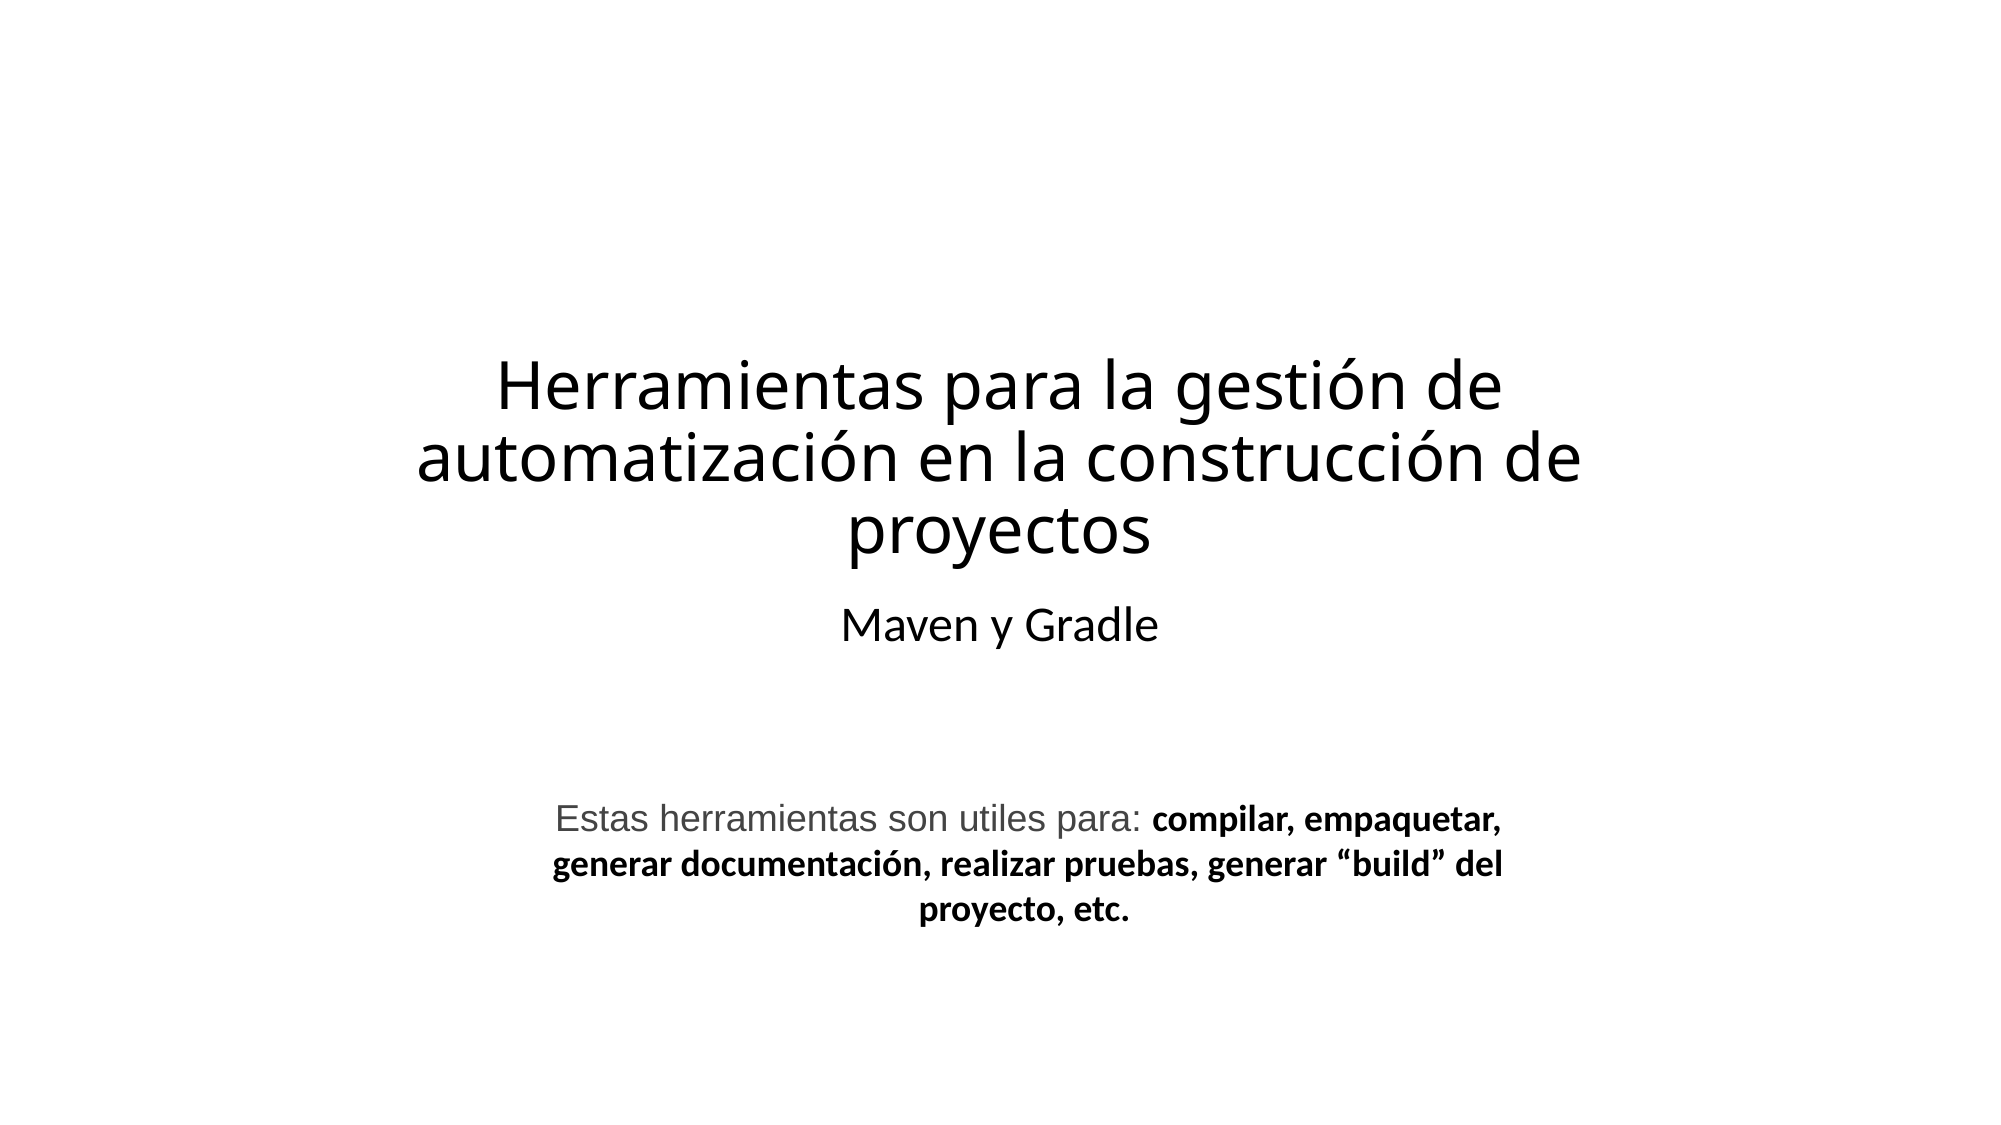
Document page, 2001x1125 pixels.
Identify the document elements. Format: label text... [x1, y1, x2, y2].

text_box Estas herramientas son utiles para: compilar, empaquetar, generar documentación, realizar pruebas, generar “build” del proyecto, etc. [528, 786, 1529, 937]
subtitle Maven y Gradle [249, 590, 1750, 863]
title Herramientas para la gestión de automatización en la construcción de proyectos [249, 184, 1750, 576]
